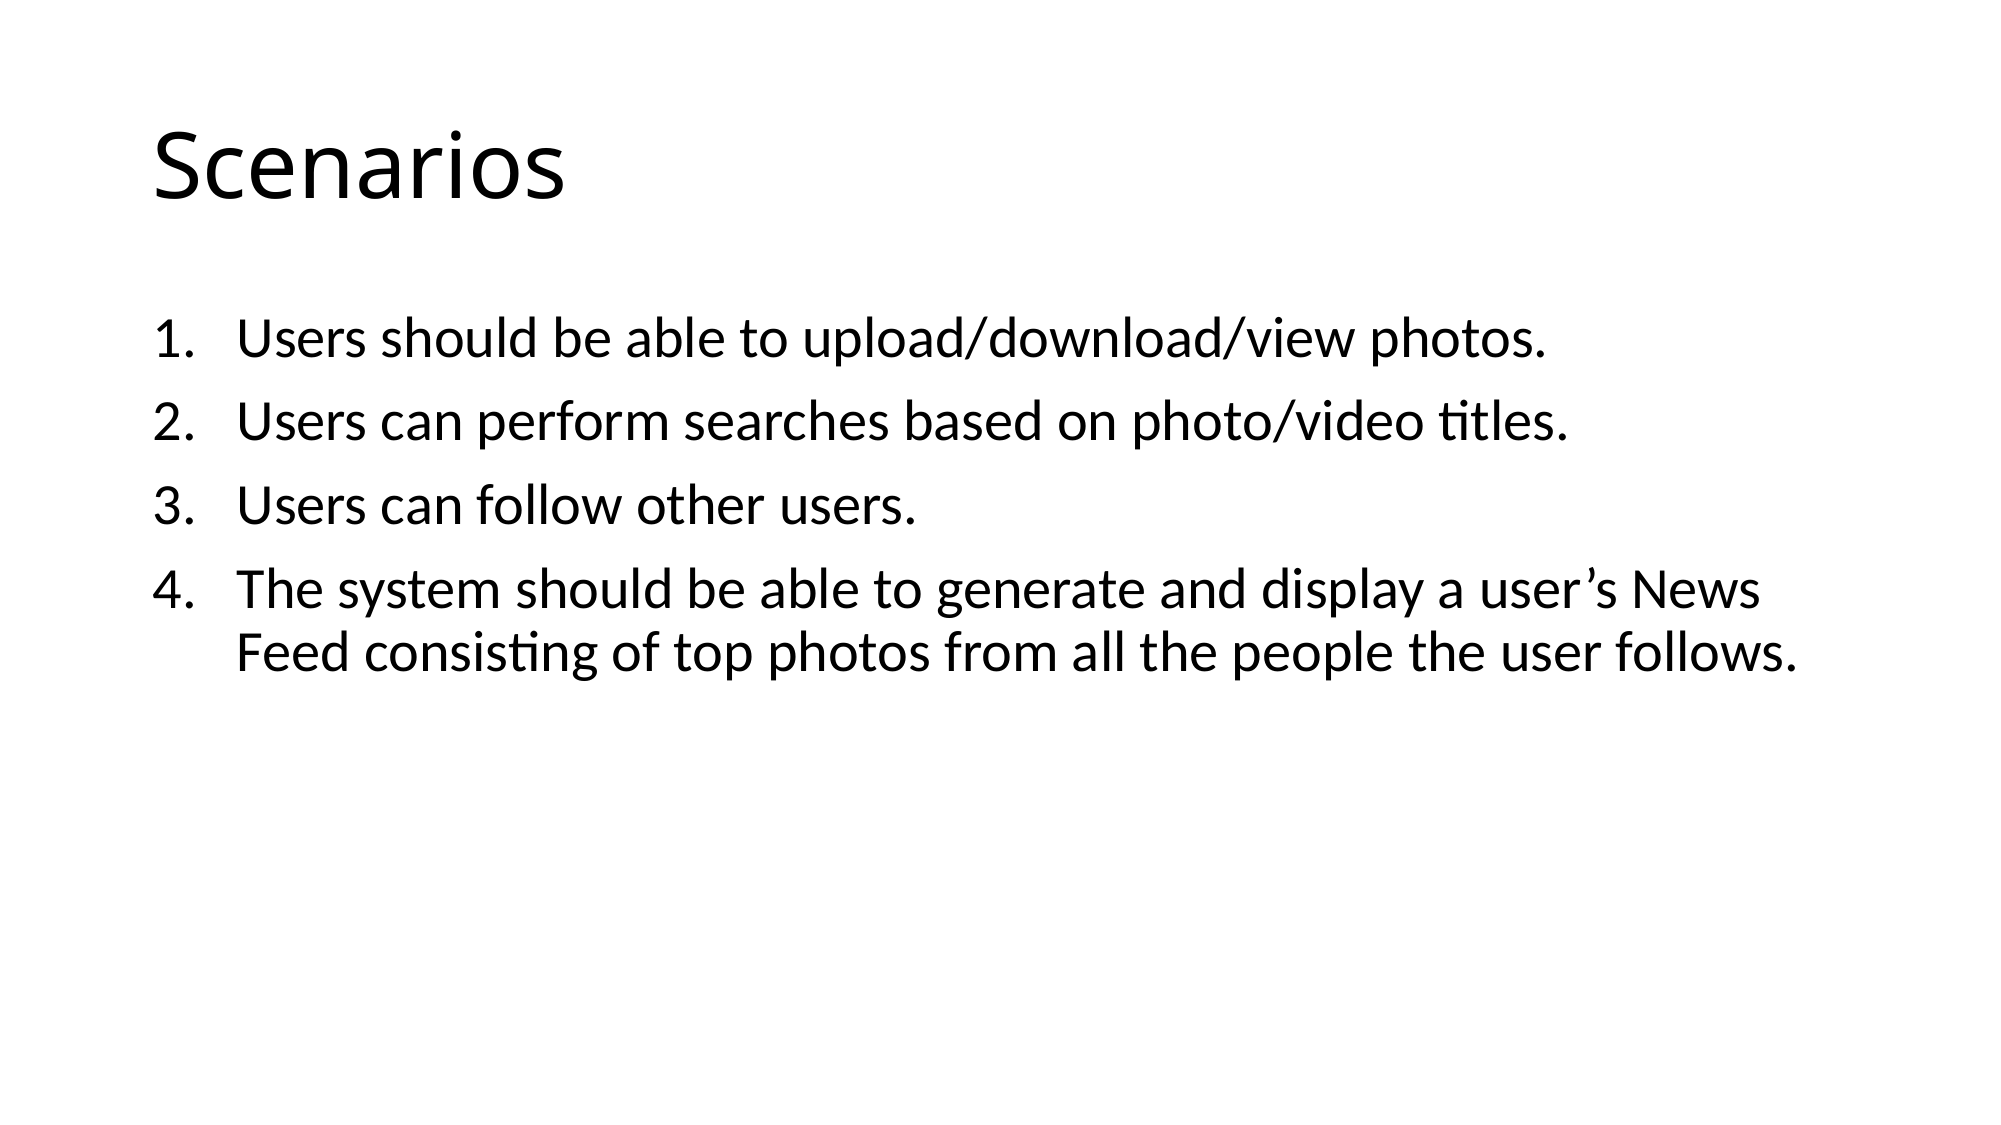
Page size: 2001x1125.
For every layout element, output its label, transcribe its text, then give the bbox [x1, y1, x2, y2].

title Scenarios [137, 59, 1863, 278]
list Users should be able to upload/download/view photos. Users can perform searches based on photo/video titles. Users can follow other users. The system should be able to generate and display a user’s News Feed consisting of top photos from all the people the user follows. [137, 299, 1863, 1014]
